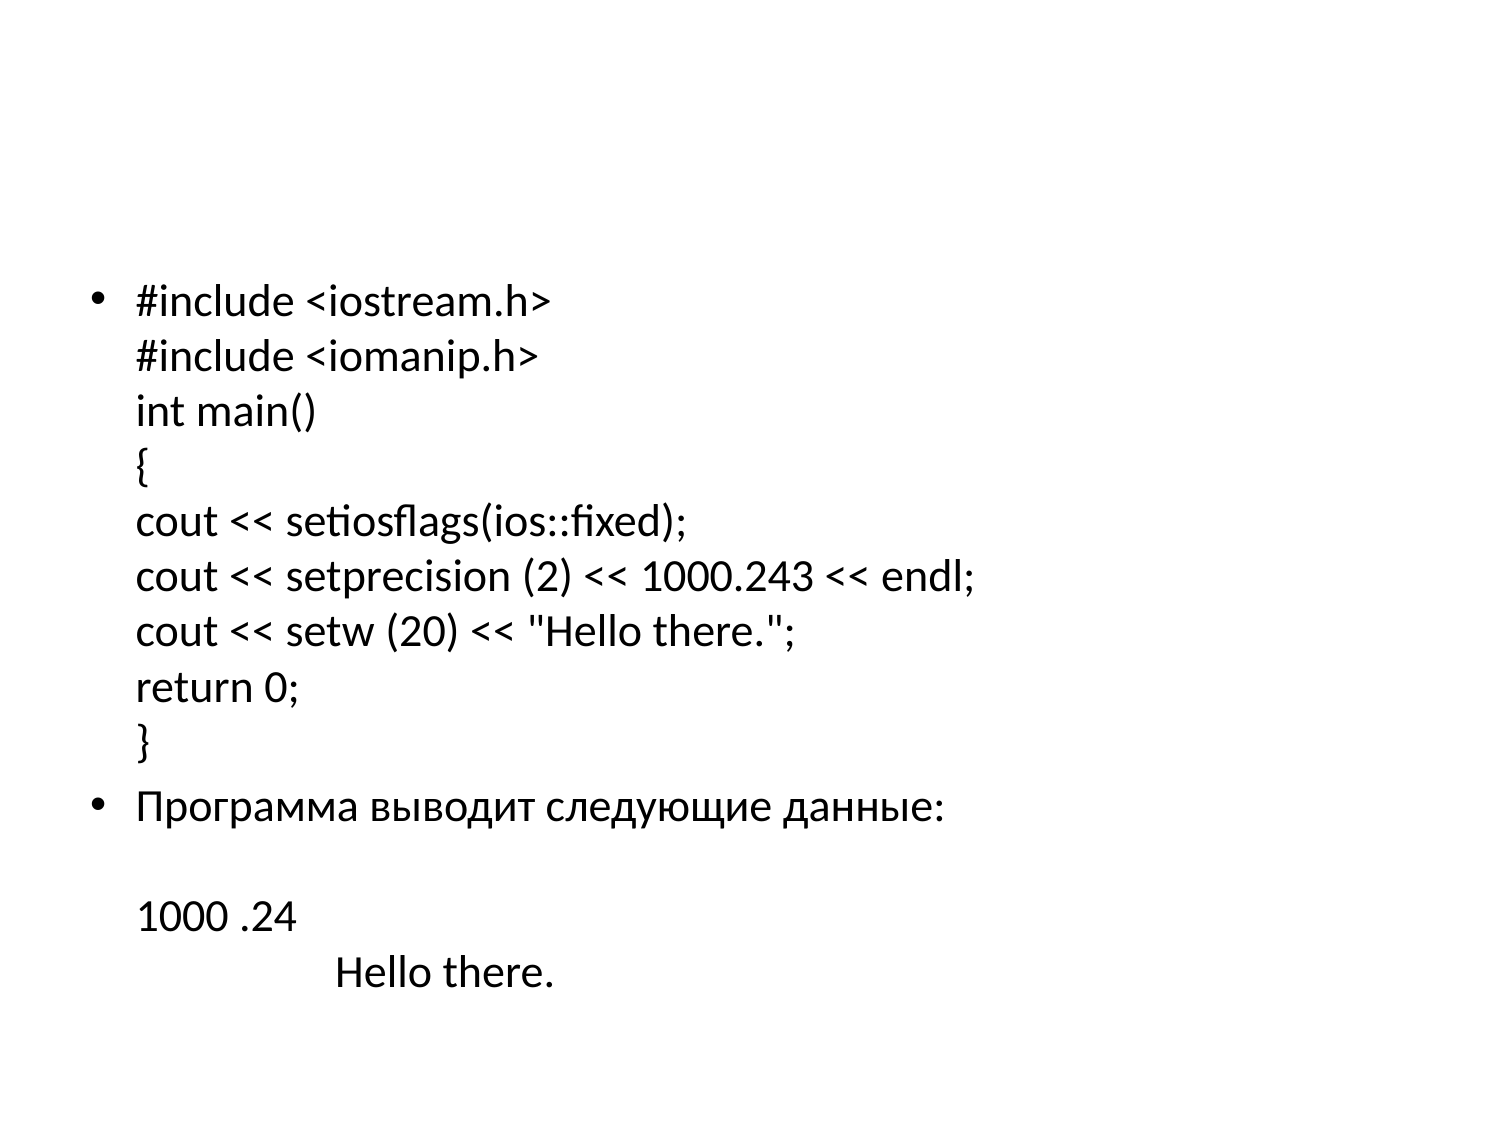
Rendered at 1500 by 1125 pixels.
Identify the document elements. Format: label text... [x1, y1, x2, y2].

list #include <iostream.h> #include <iomanip.h> int main() { cout << setiosflags(ios::fixed); cout << setprecision (2) << 1000.243 << endl; cout << setw (20) << "Hello there."; return 0; } Программа выводит следующие данные: 1000 .24 Hello there. [75, 262, 1425, 1005]
